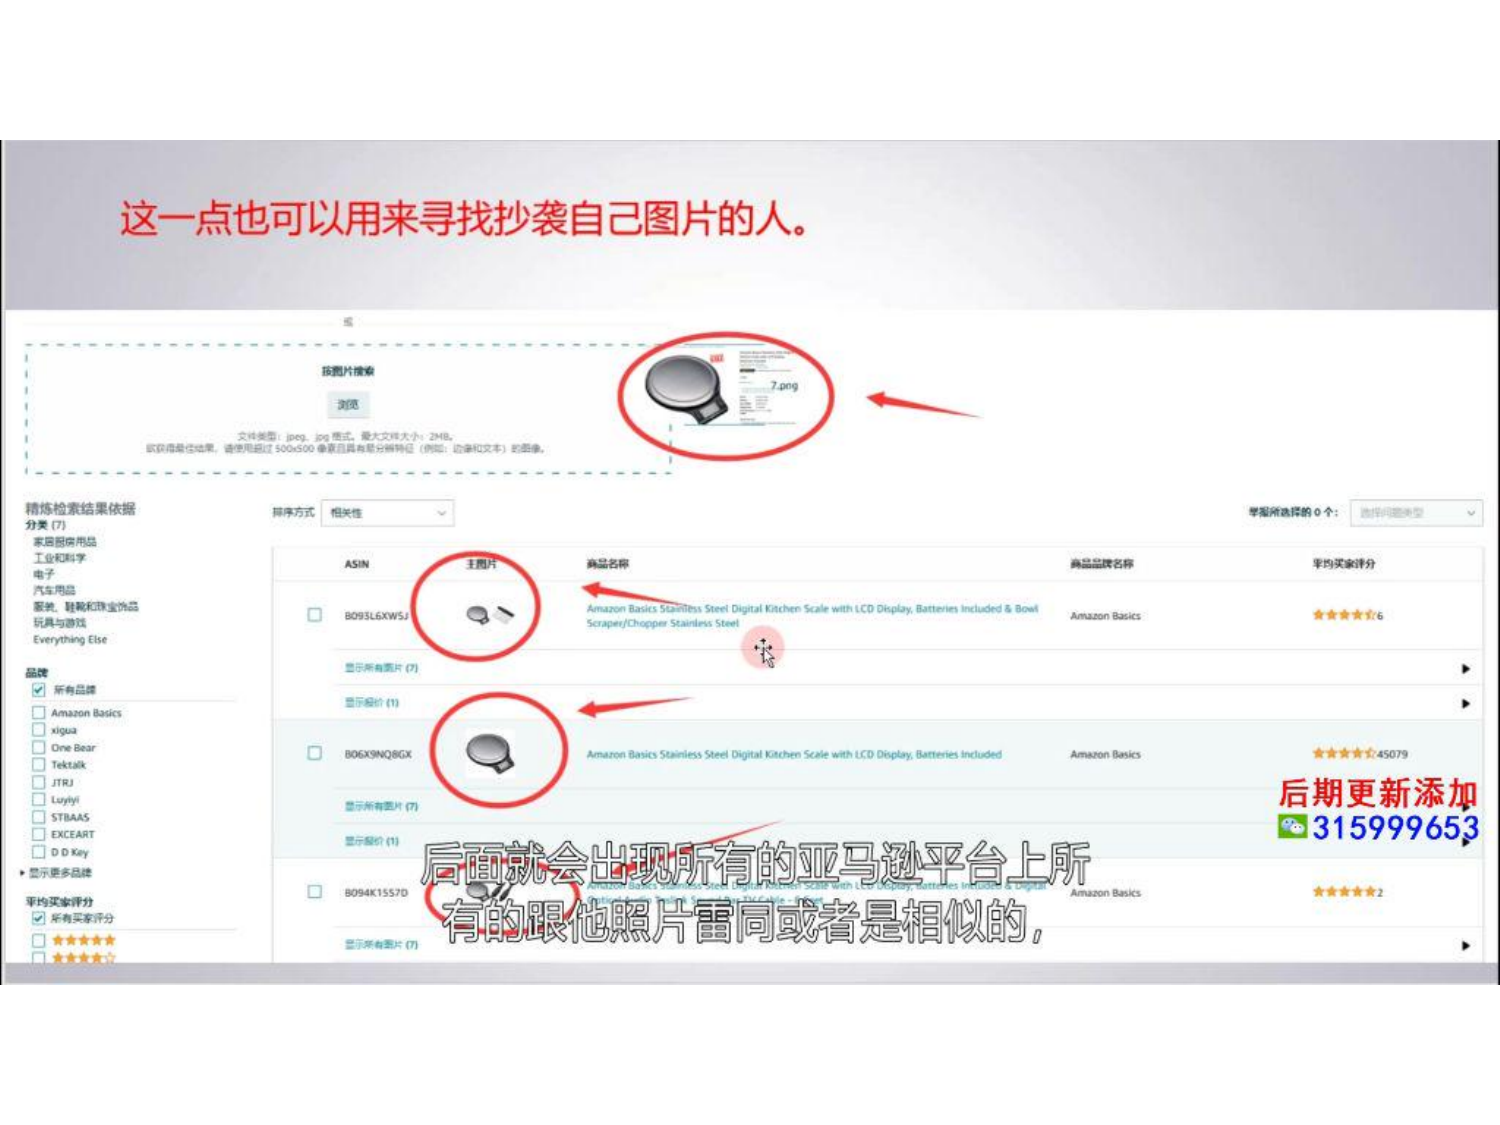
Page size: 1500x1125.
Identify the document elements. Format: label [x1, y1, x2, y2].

picture [0, 140, 1500, 985]
